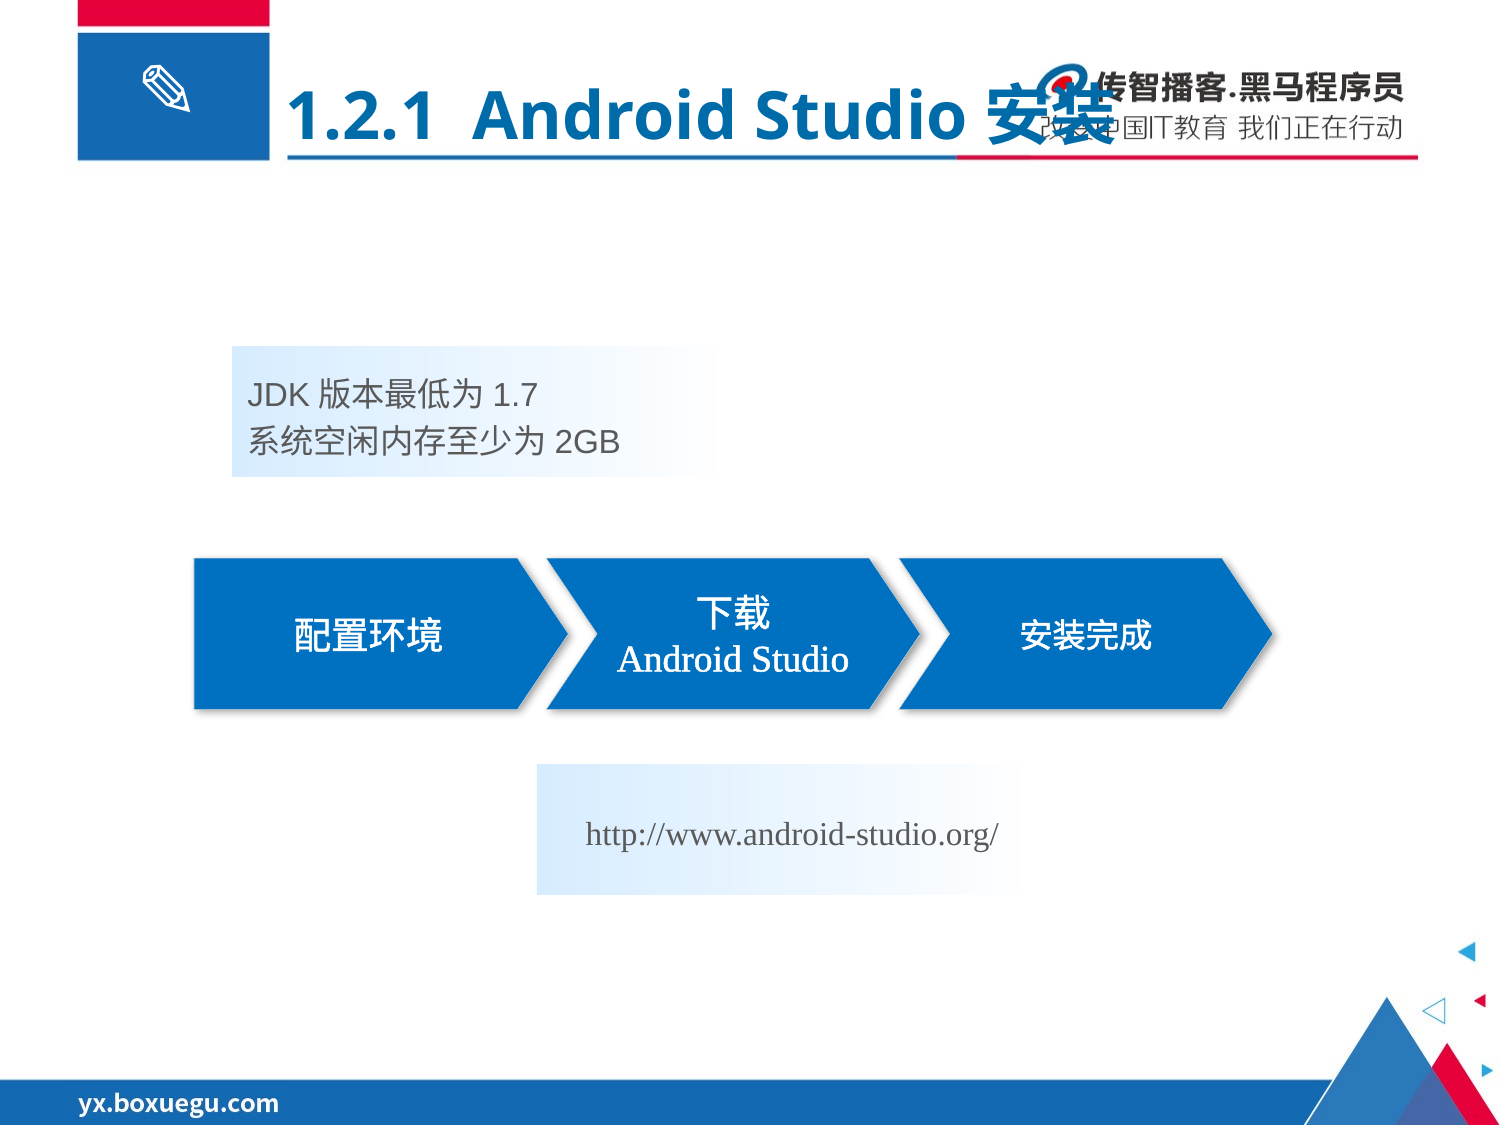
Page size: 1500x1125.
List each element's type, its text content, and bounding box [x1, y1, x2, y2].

picture [0, 0, 1500, 1125]
text_box 安装完成 [898, 558, 1273, 710]
text_box 下载 Android Studio [546, 558, 921, 710]
text_box 配置环境 [193, 558, 569, 710]
text_box 1.2.1 Android Studio安装 [270, 66, 1223, 159]
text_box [232, 294, 726, 531]
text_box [536, 733, 1046, 970]
